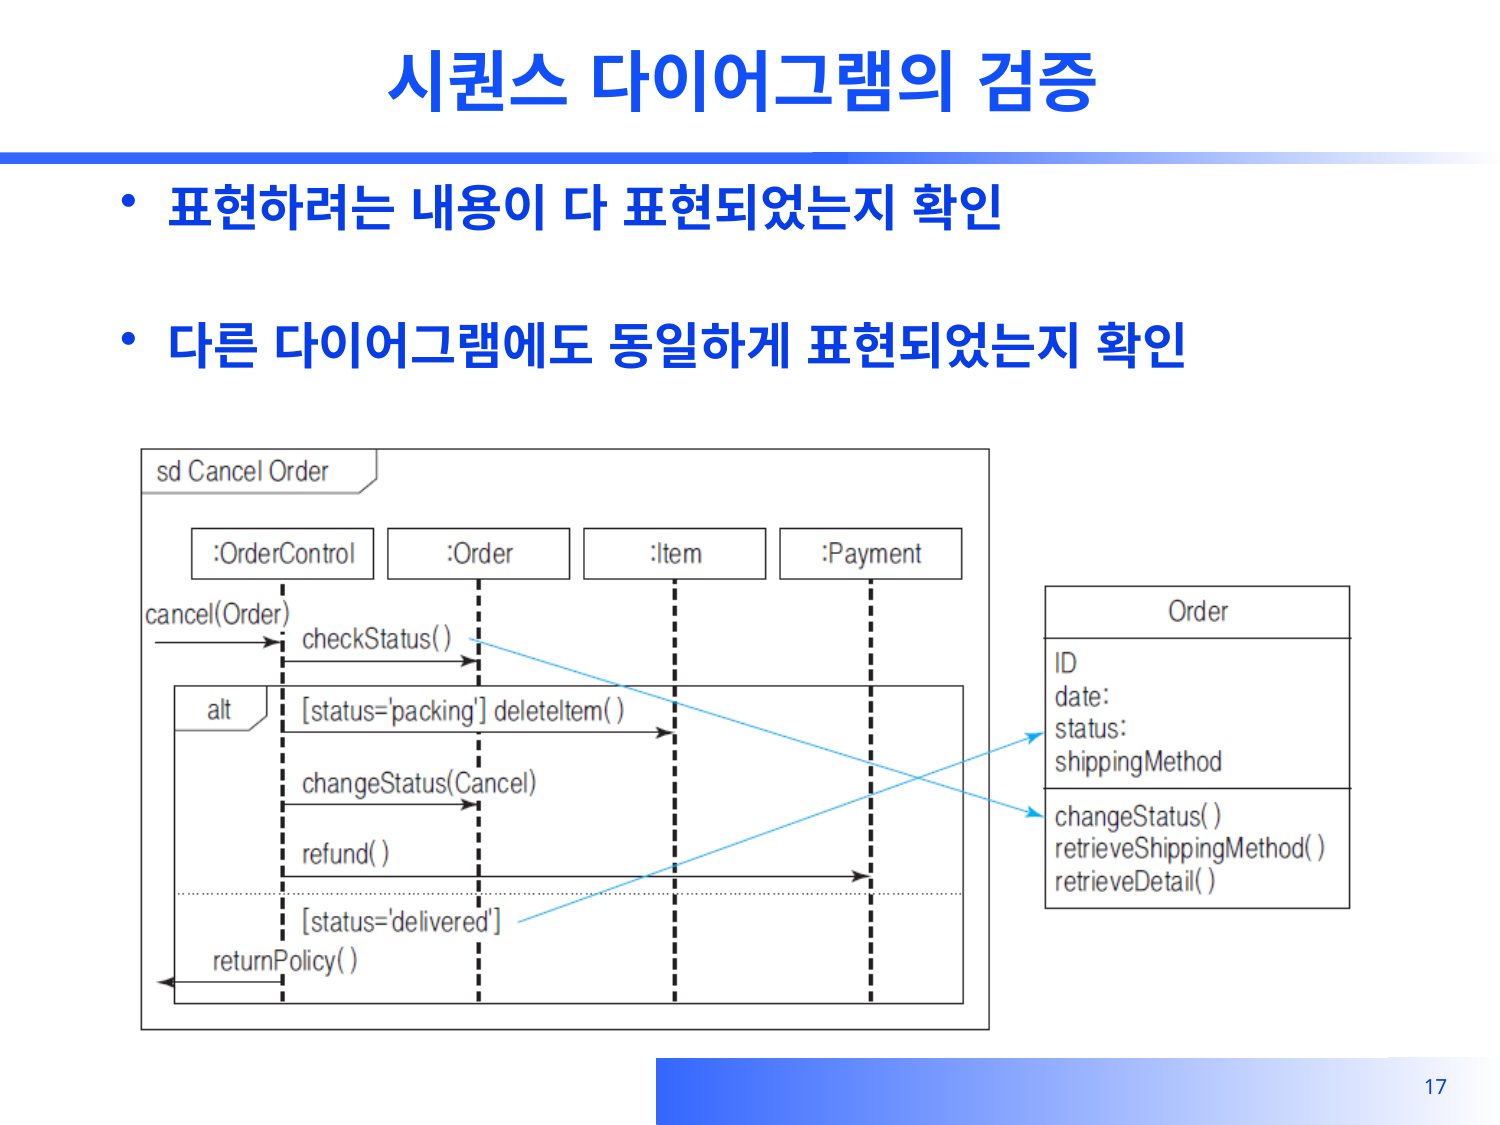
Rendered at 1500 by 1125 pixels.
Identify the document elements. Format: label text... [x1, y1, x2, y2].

list 표현하려는 내용이 다 표현되었는지 확인 다른 다이어그램에도 동일하게 표현되었는지 확인 [105, 175, 1388, 1050]
text_box [0, 0, 1500, 75]
picture [112, 424, 1388, 1058]
title 시퀀스 다이어그램의 검증 [105, 75, 1381, 136]
